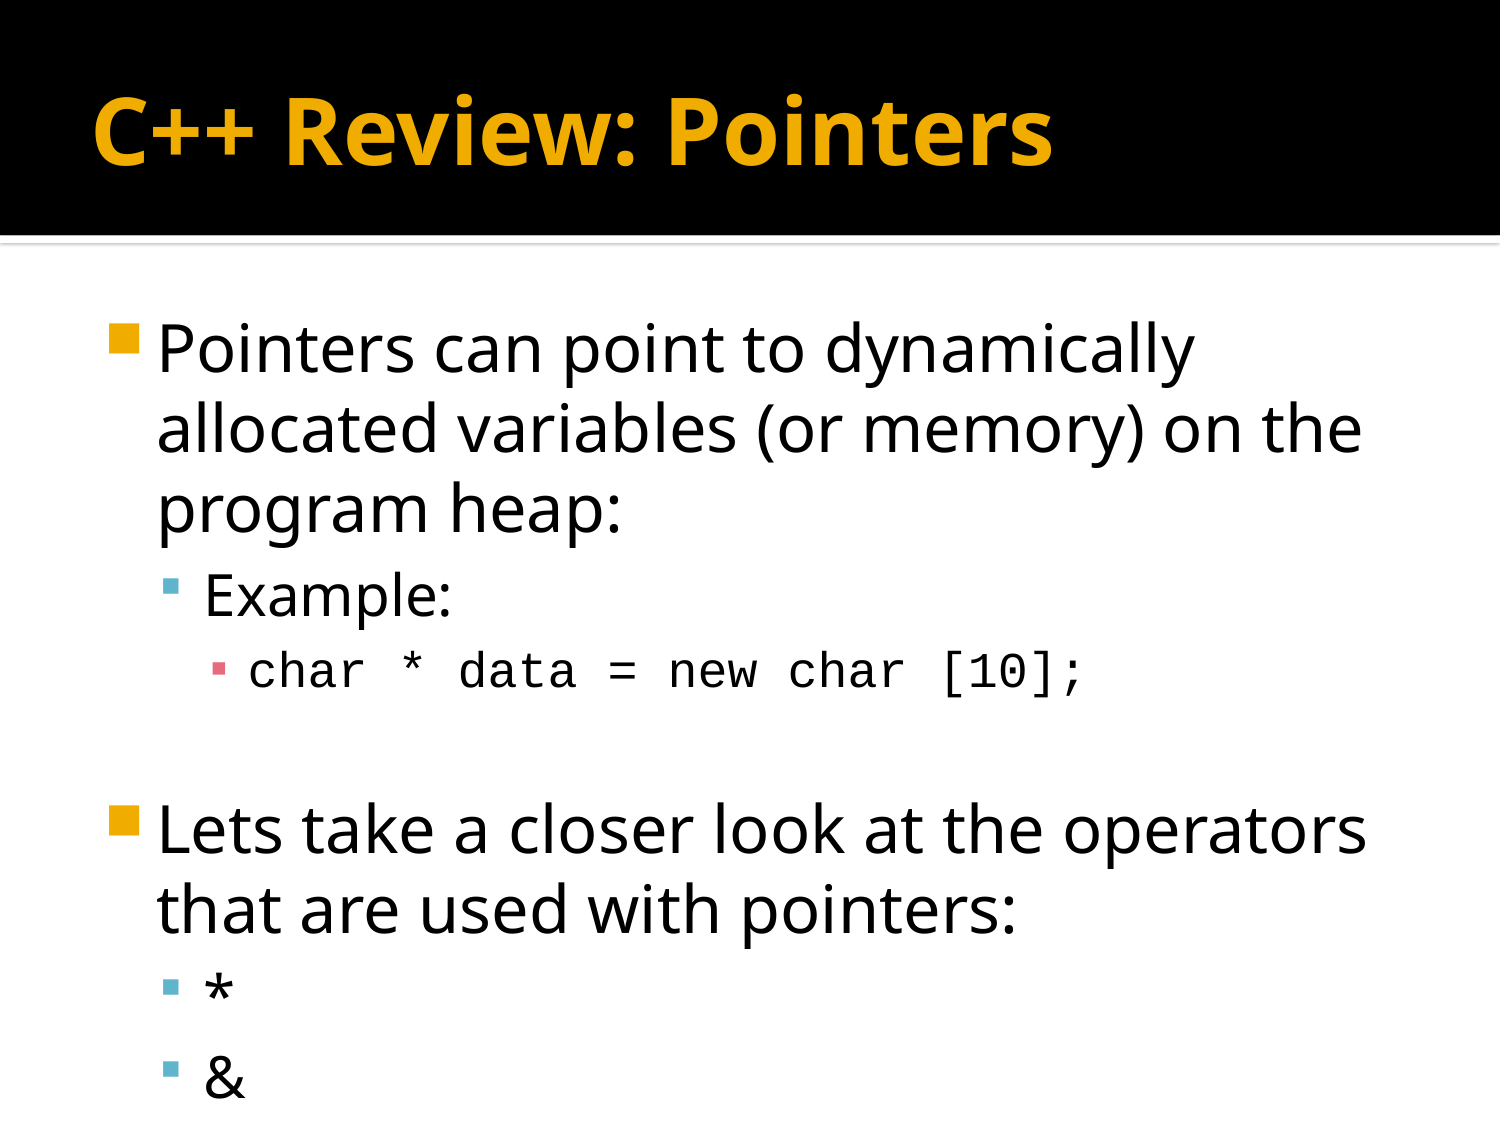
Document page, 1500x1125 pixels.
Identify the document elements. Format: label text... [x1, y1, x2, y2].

title C++ Review: Pointers [75, 25, 1425, 231]
list Pointers can point to dynamically allocated variables (or memory) on the program heap: Example: char * data = new char [10]; Lets take a closer look at the operators that are used with pointers: * & [75, 291, 1425, 1050]
